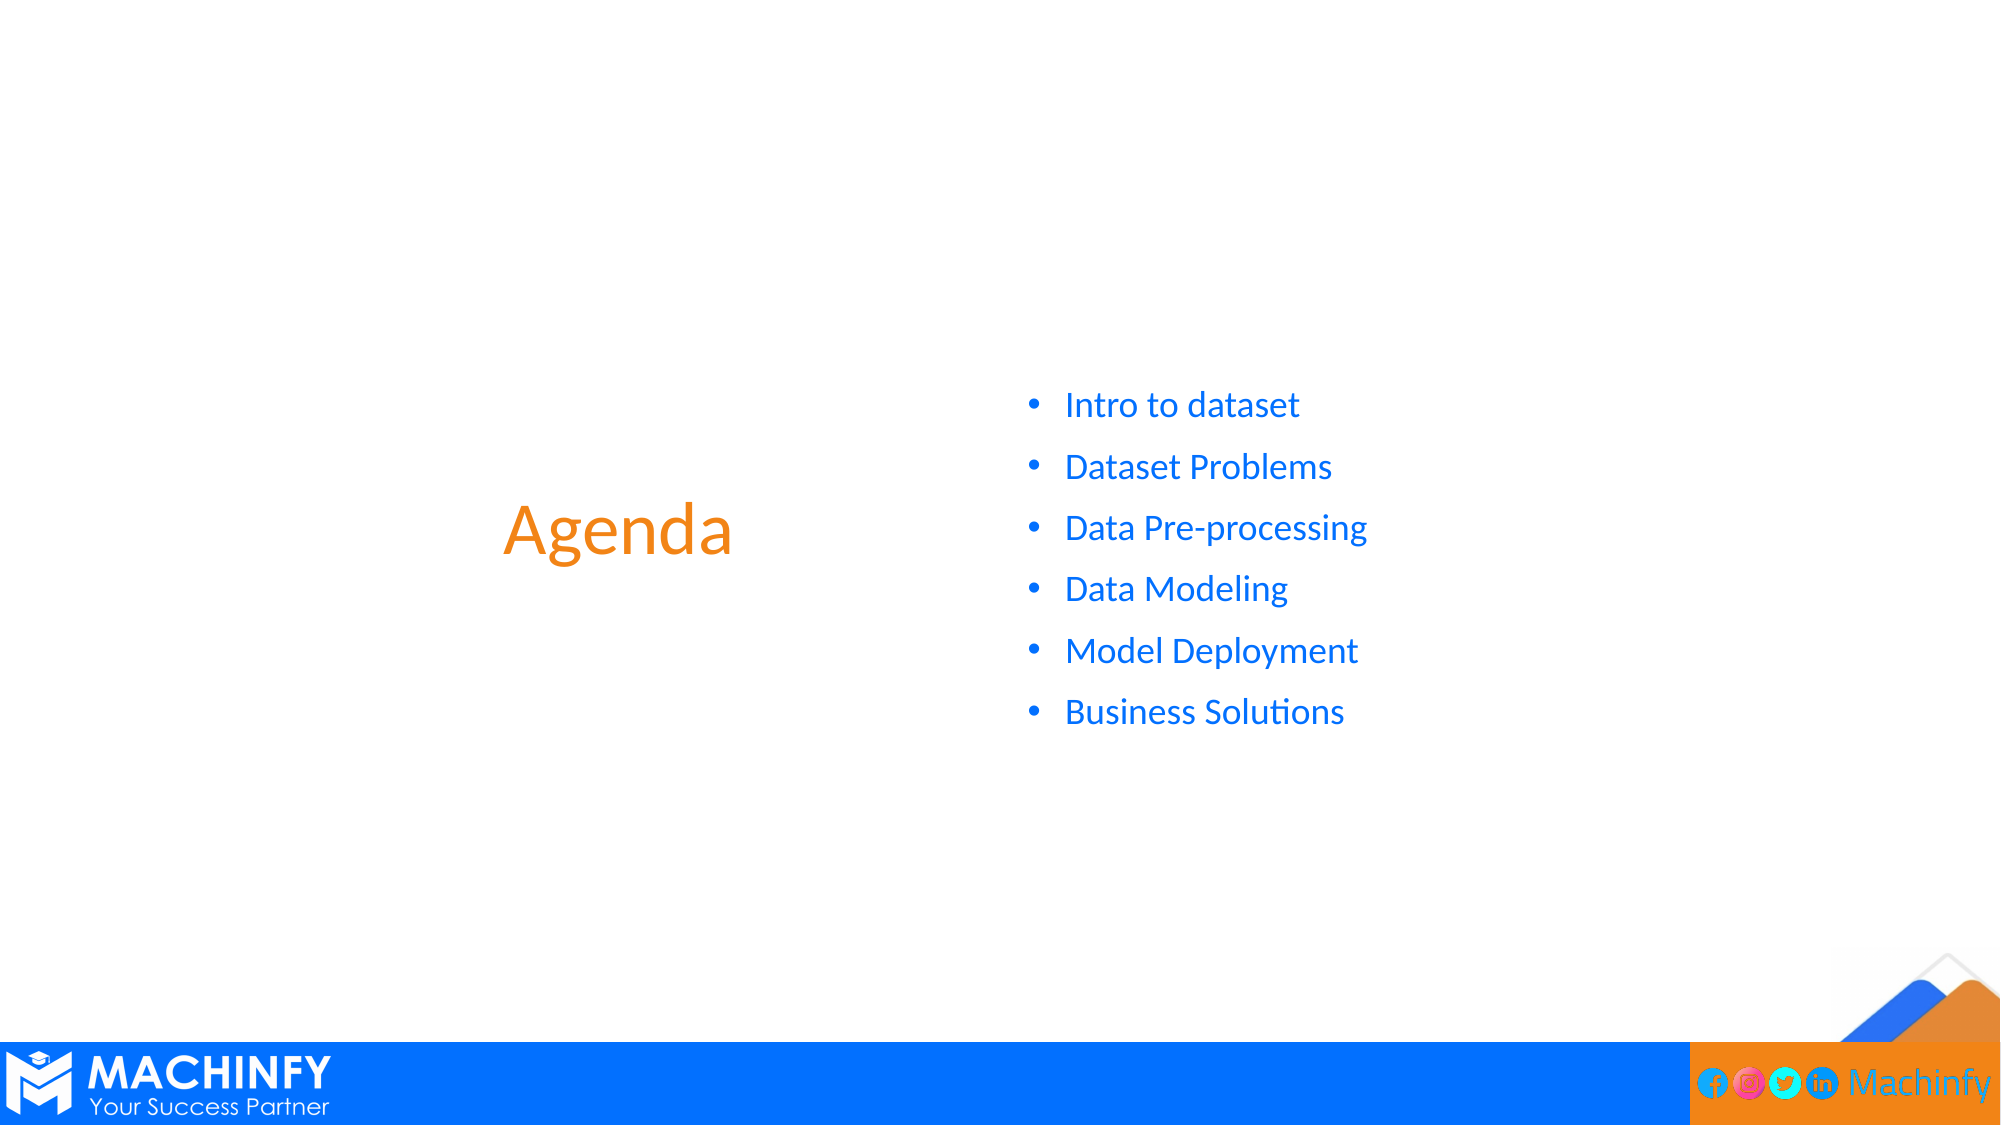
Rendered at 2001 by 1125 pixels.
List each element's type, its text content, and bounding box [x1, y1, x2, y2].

title Agenda [303, 171, 936, 890]
list Intro to dataset Dataset Problems Data Pre-processing Data Modeling Model Deployment Business Solutions [1012, 171, 1869, 1030]
picture [0, 1049, 333, 1121]
picture [1678, 948, 2001, 1123]
